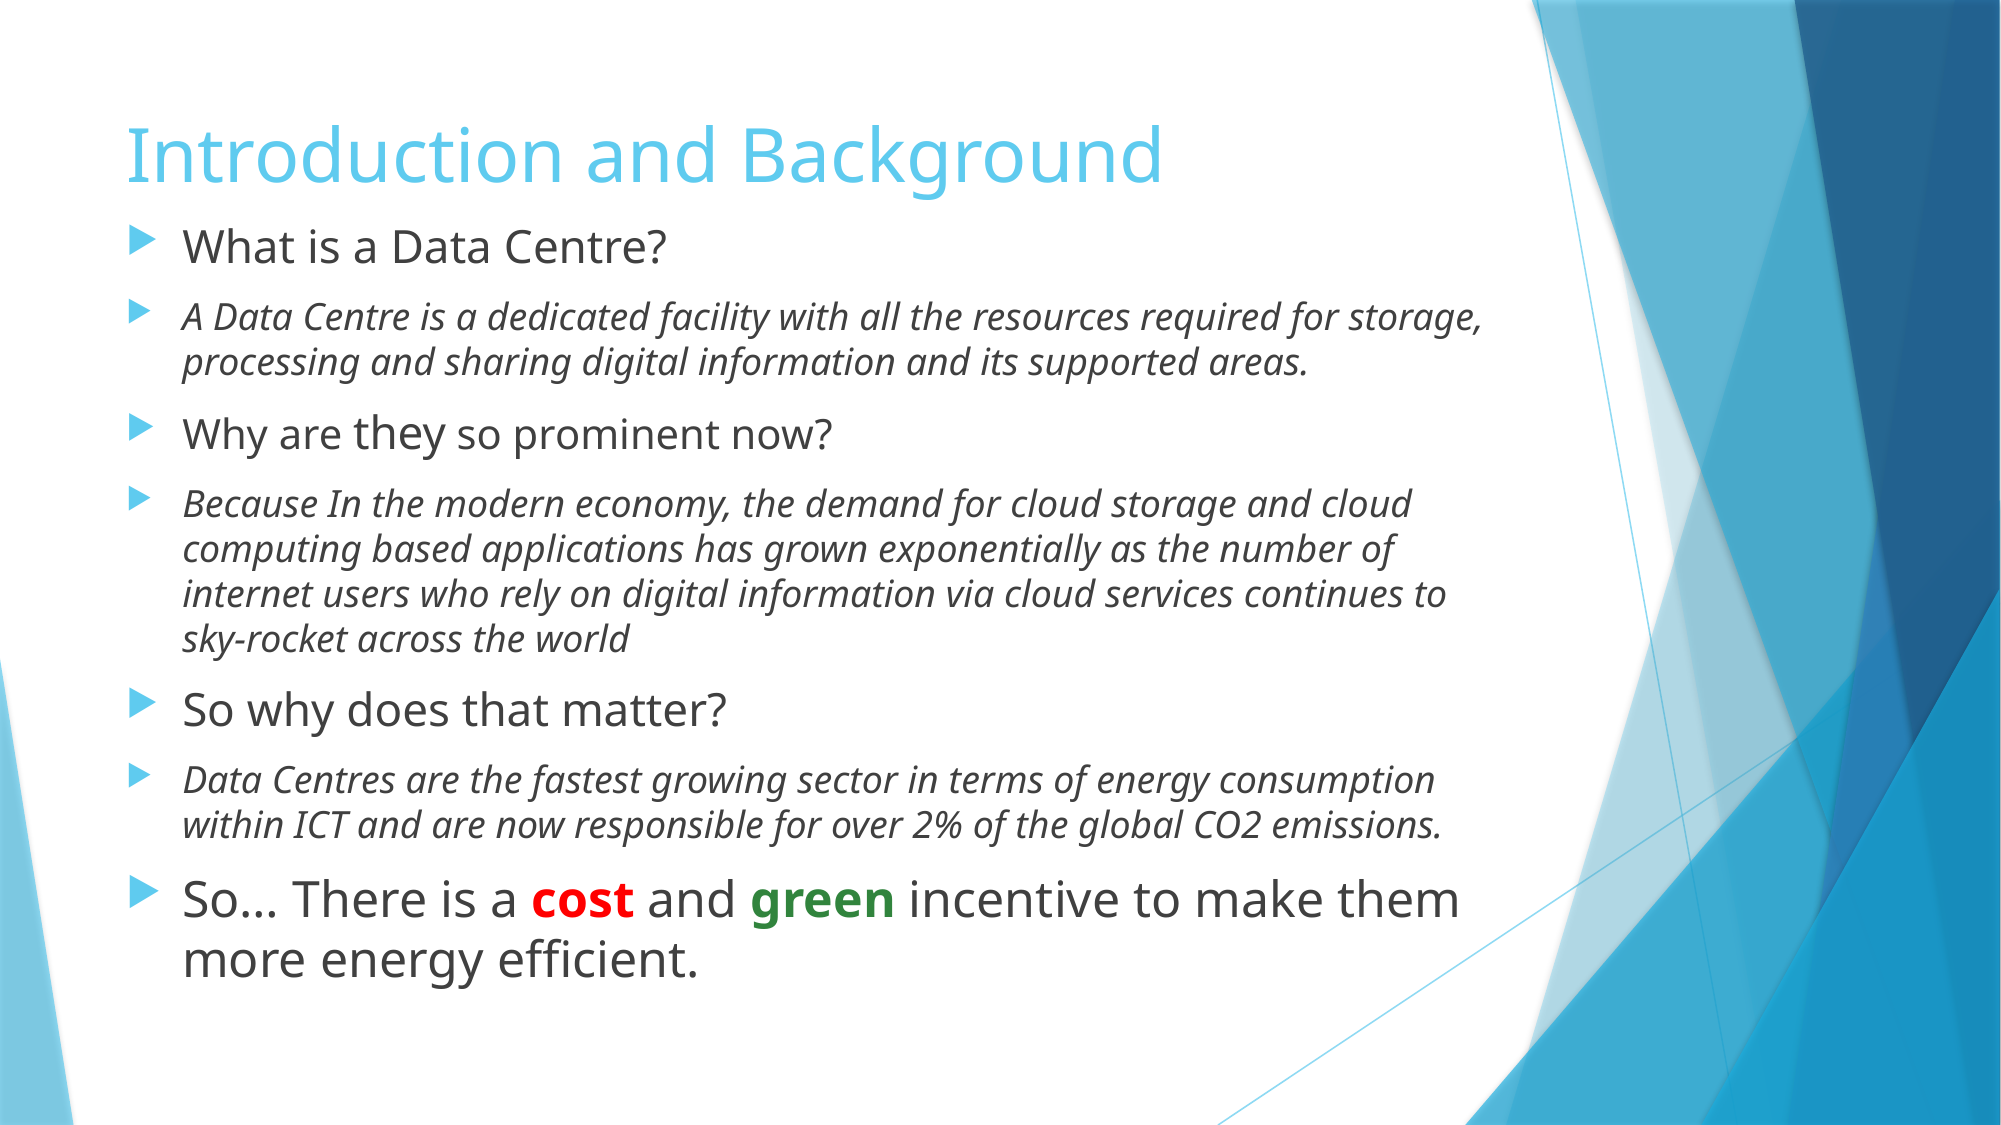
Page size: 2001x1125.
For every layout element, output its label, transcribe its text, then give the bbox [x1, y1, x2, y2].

title Introduction and Background [111, 99, 1522, 210]
list What is a Data Centre? A Data Centre is a dedicated facility with all the resources required for storage, processing and sharing digital information and its supported areas. Why are they so prominent now? Because In the modern economy, the demand for cloud storage and cloud computing based applications has grown exponentially as the number of internet users who rely on digital information via cloud services continues to sky-rocket across the world So why does that matter? Data Centres are the fastest growing sector in terms of energy consumption within ICT and are now responsible for over 2% of the global CO2 emissions. So… There is a cost and green incentive to make them more energy efficient. [111, 210, 1522, 1043]
